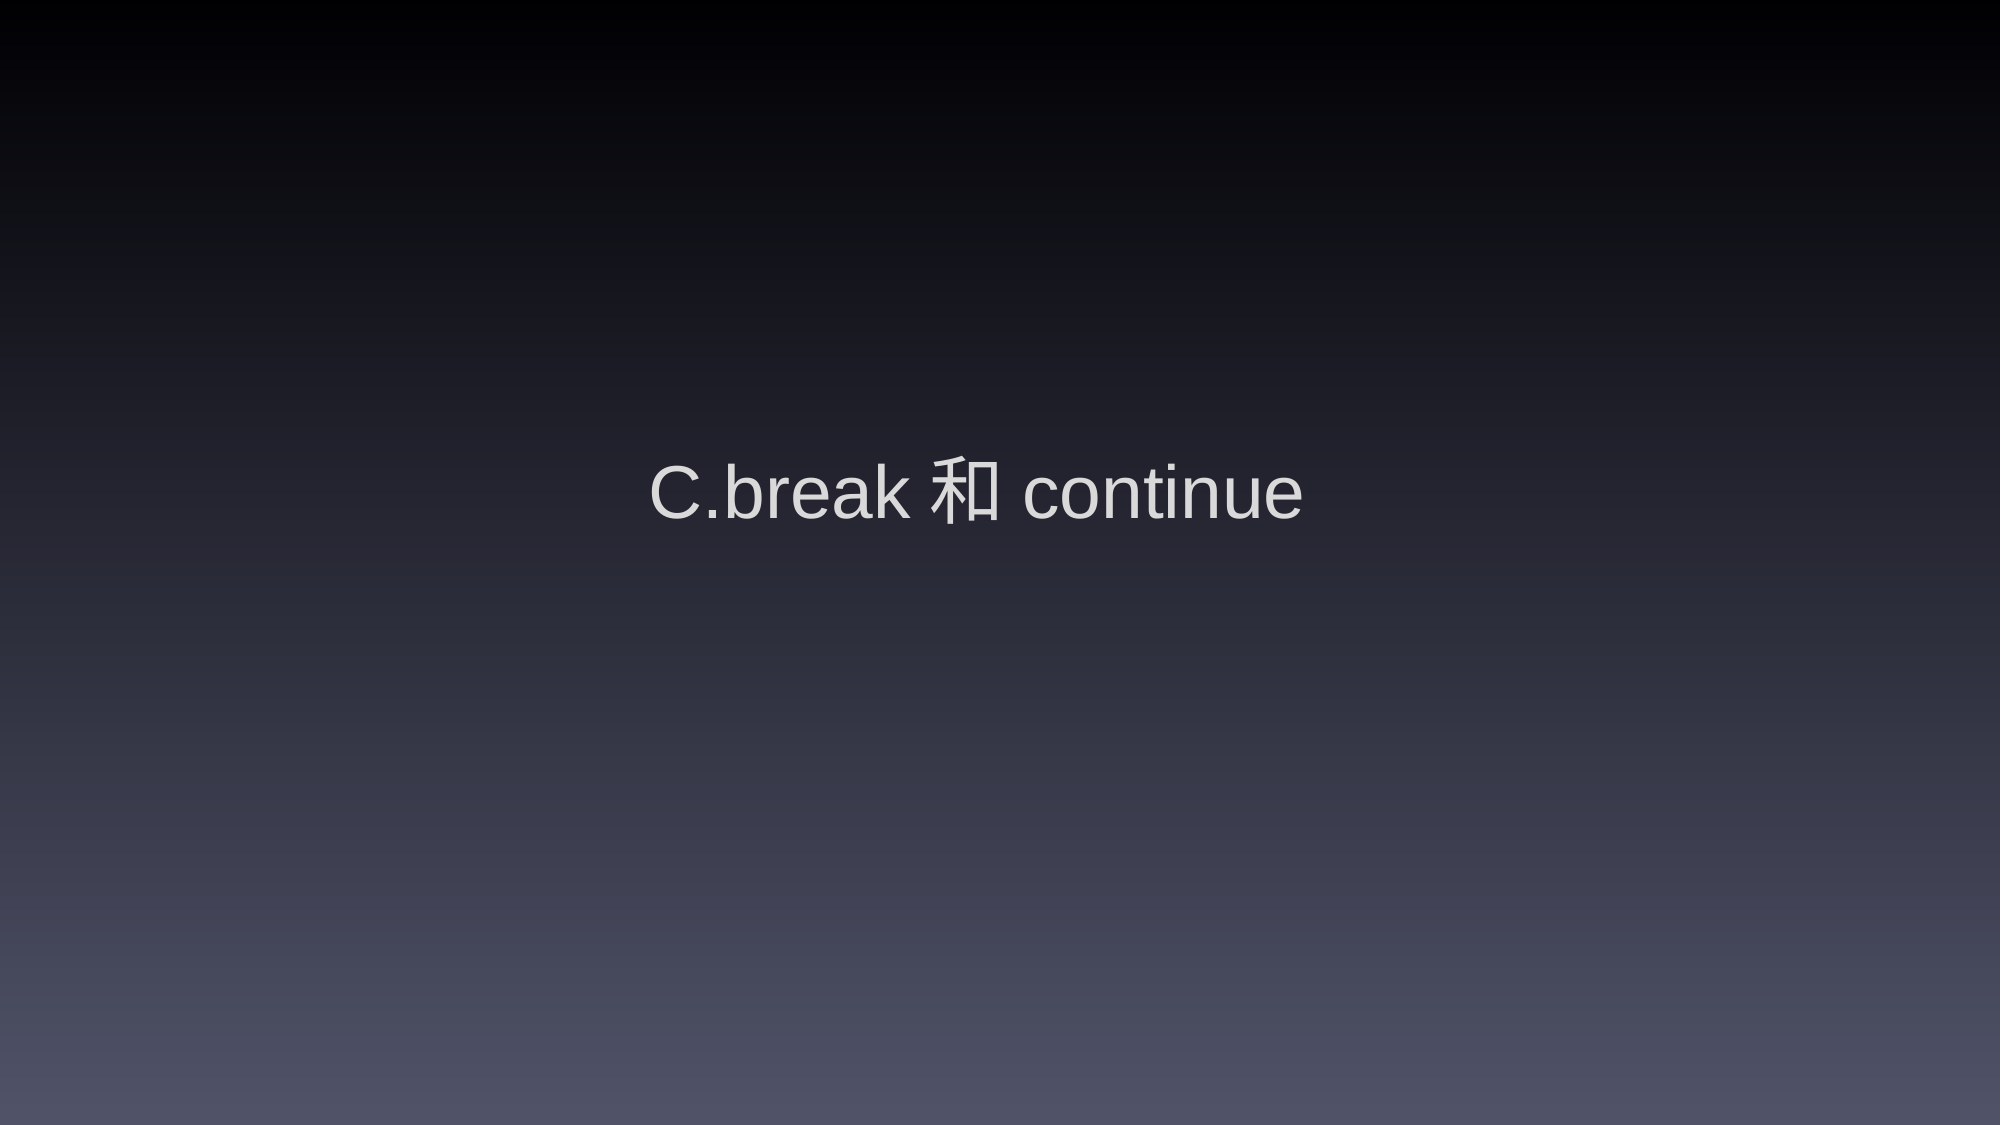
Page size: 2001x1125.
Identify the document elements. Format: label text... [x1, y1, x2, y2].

text_box C.break和continue [65, 435, 1890, 554]
